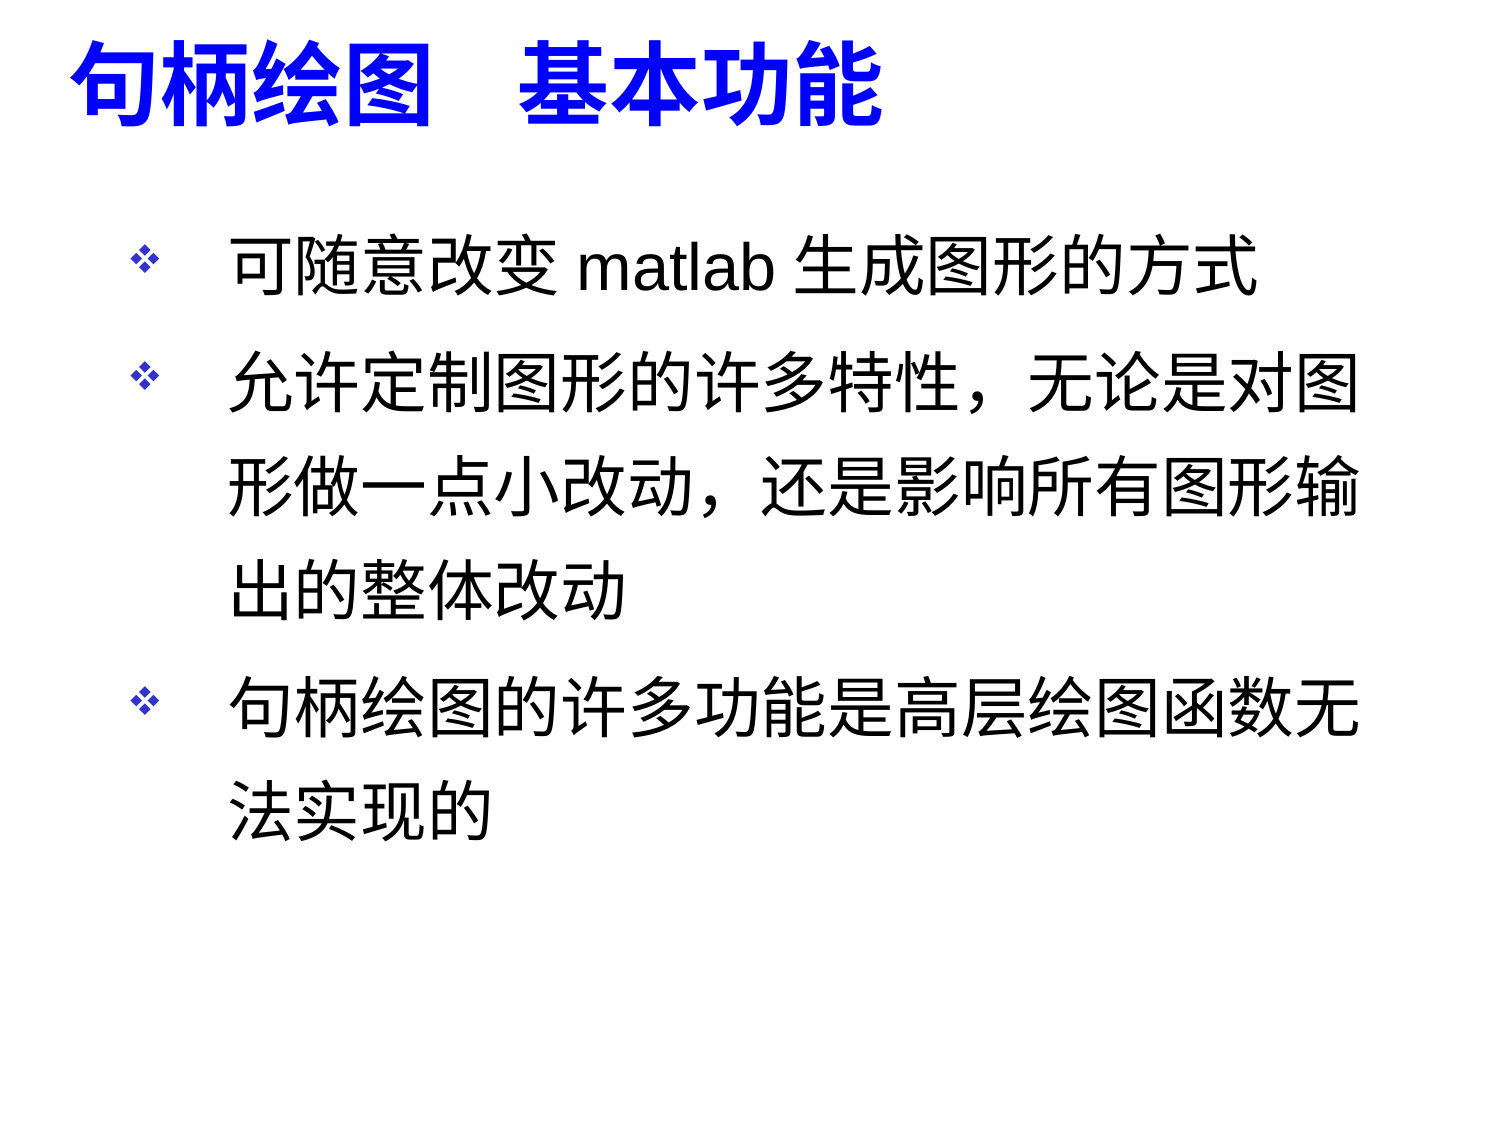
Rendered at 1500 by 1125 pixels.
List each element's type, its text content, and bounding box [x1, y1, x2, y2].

list 可随意改变matlab生成图形的方式 允许定制图形的许多特性，无论是对图形做一点小改动，还是影响所有图形输出的整体改动 句柄绘图的许多功能是高层绘图函数无法实现的 [112, 192, 1425, 858]
text_box 句柄绘图 基本功能 [53, 19, 1238, 145]
